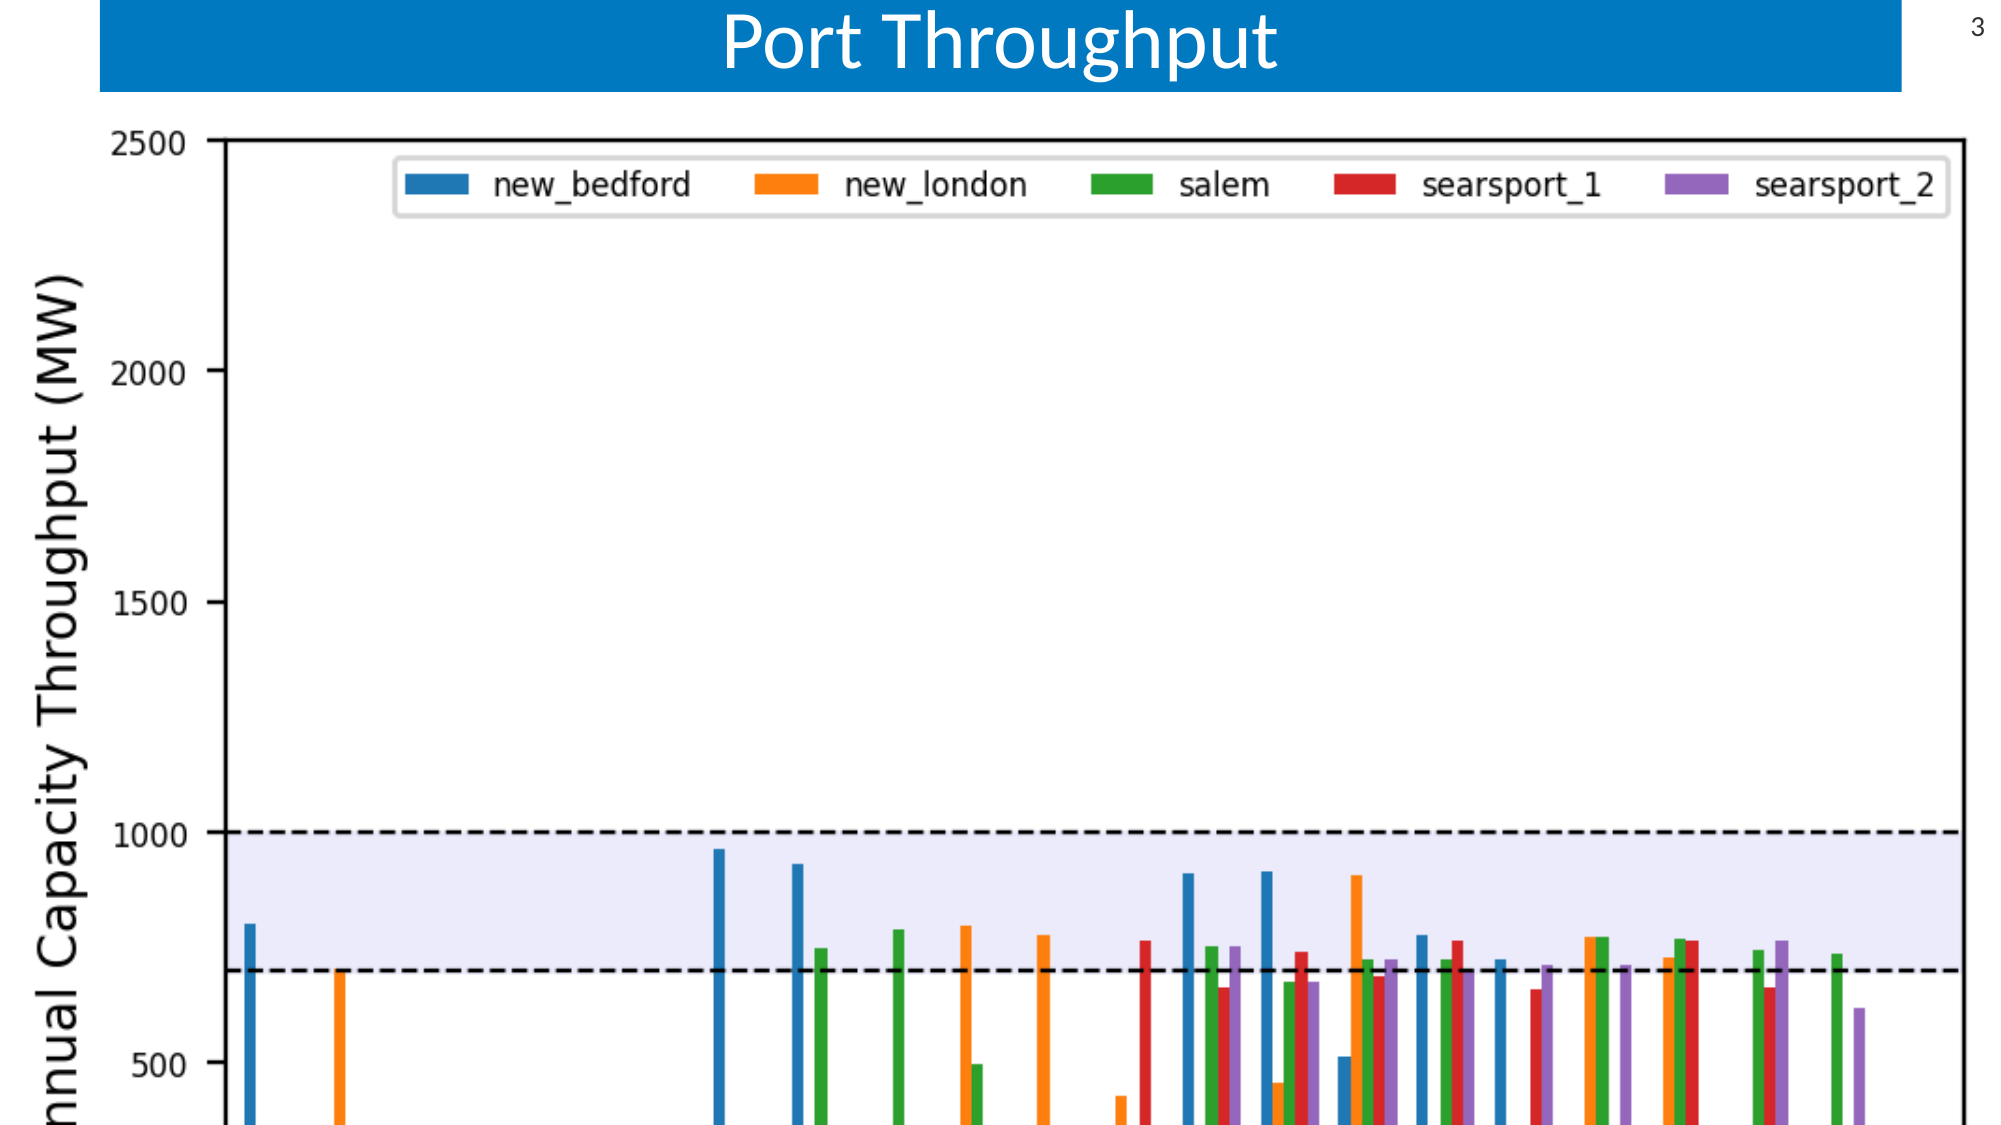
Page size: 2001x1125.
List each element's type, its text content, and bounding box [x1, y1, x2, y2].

picture [0, 92, 2000, 1125]
title Port Throughput [99, 0, 1902, 91]
